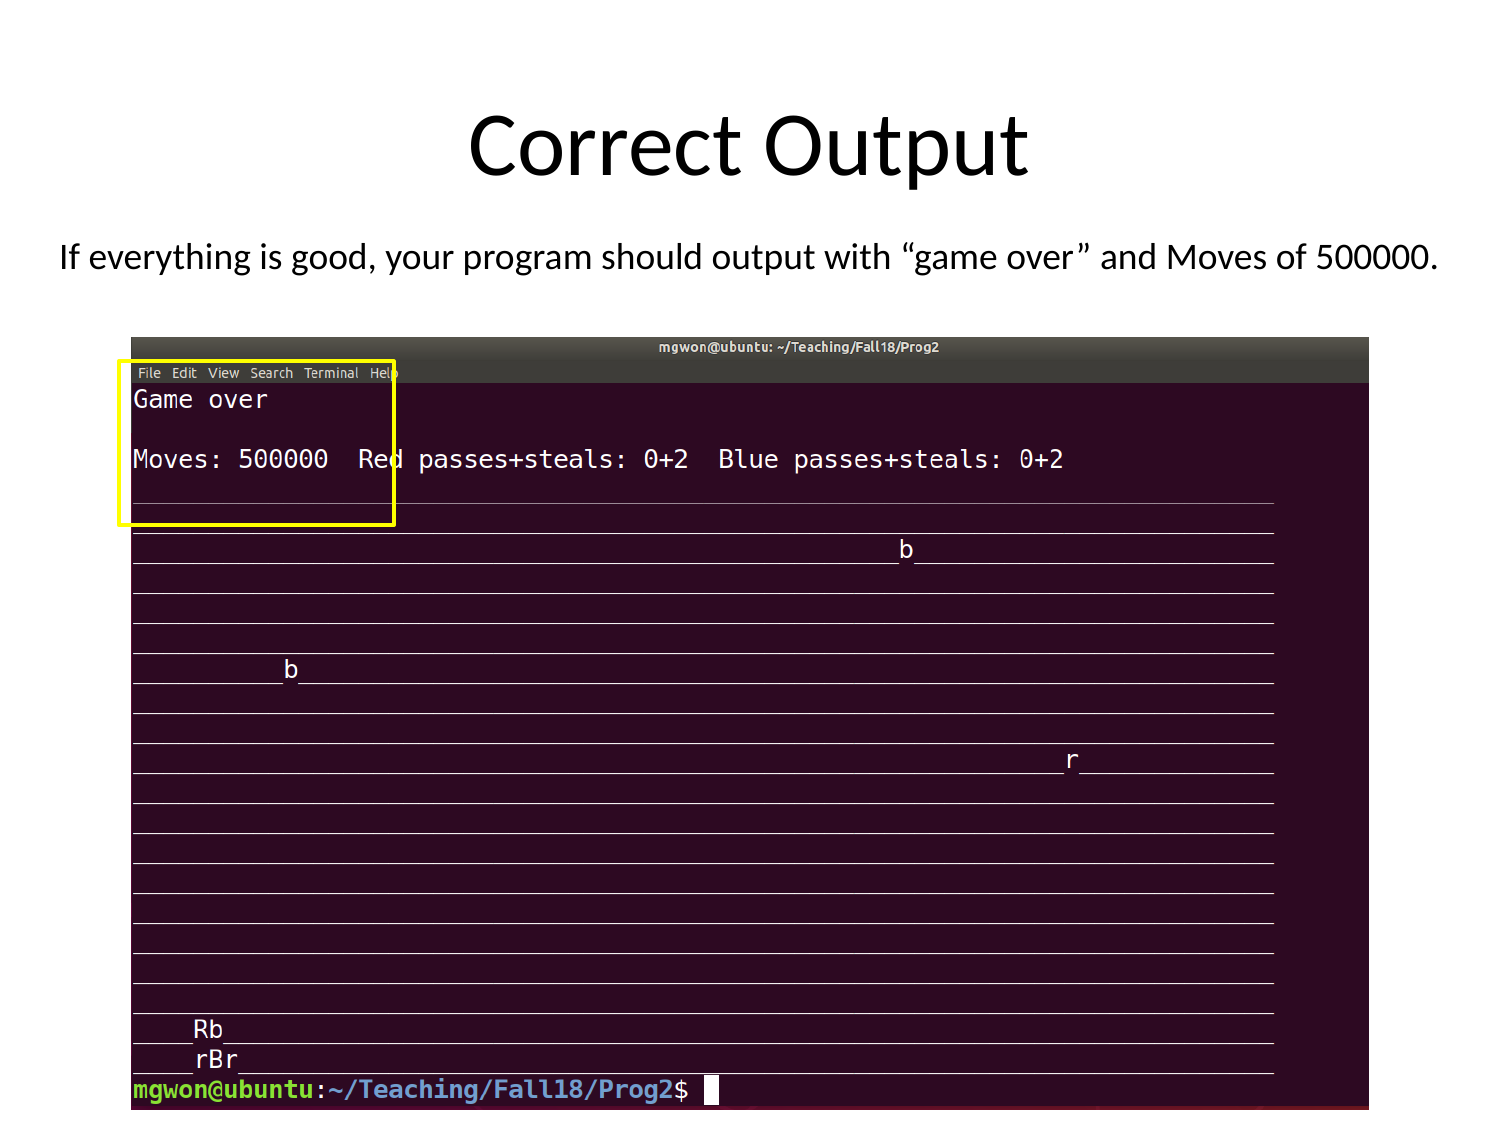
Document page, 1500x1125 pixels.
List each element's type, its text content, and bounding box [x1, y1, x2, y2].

picture [131, 337, 1369, 1111]
text_box If everything is good, your program should output with “game over” and Moves of 500000. [44, 224, 1456, 285]
text_box [117, 359, 125, 527]
title Correct Output [75, 45, 1425, 224]
